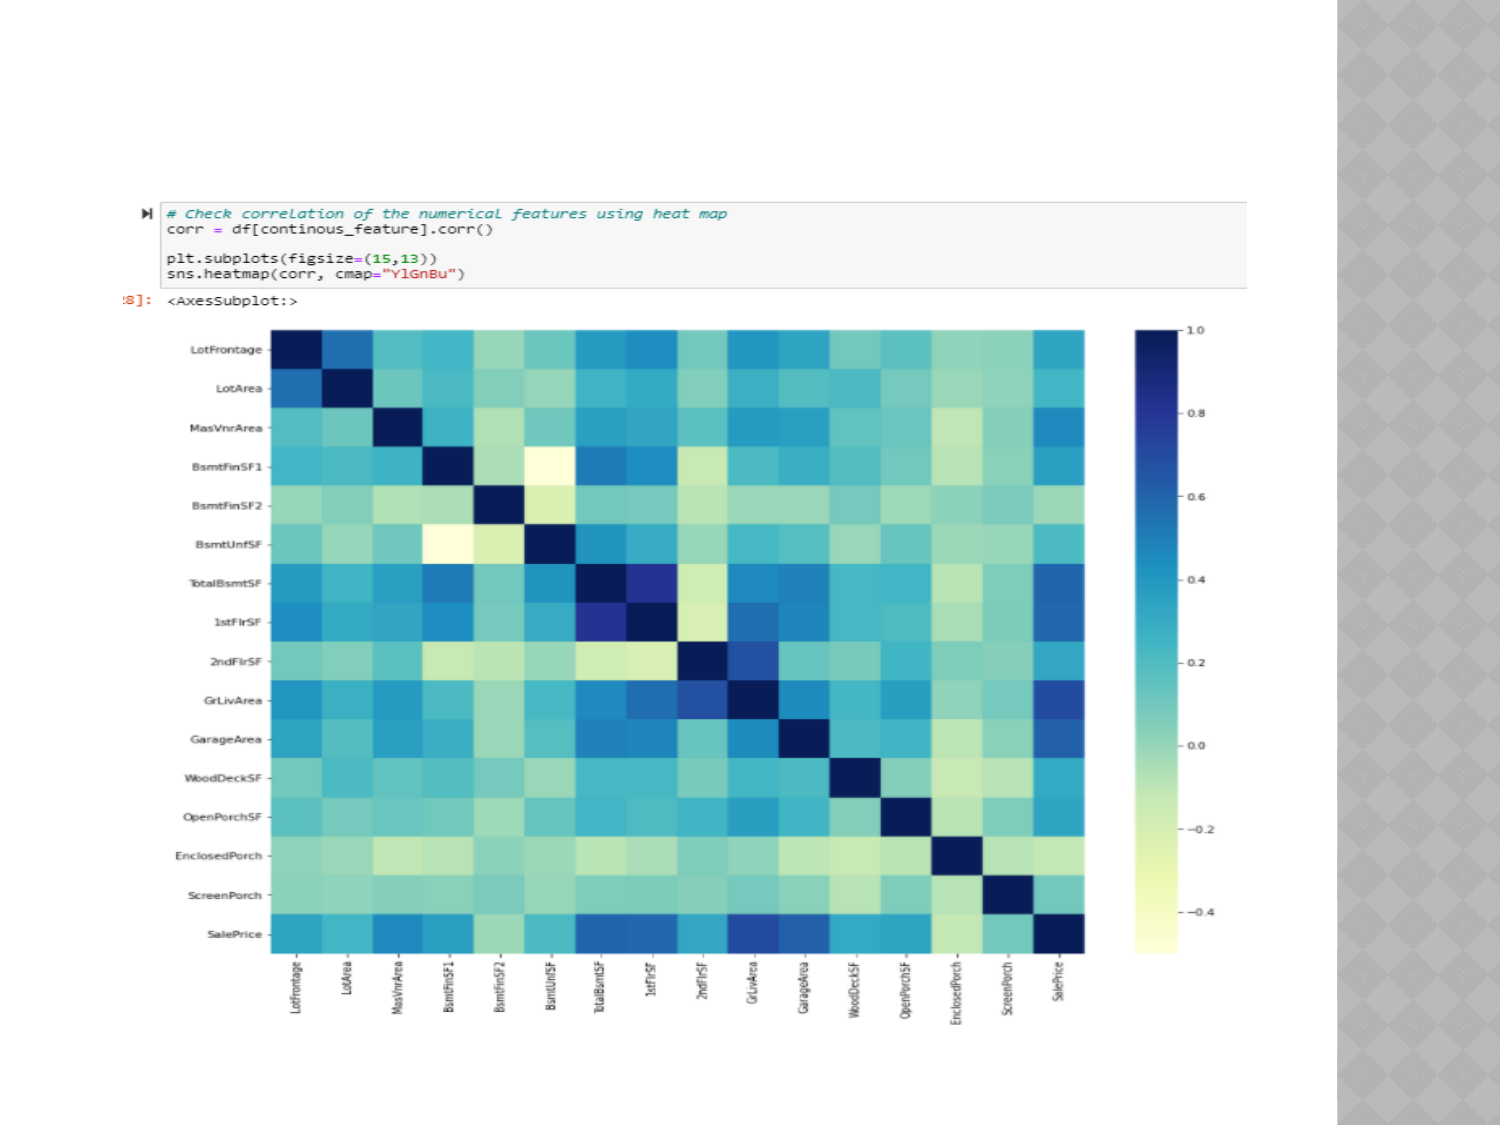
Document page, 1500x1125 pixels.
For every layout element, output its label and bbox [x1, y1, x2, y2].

list [123, 195, 1247, 1033]
